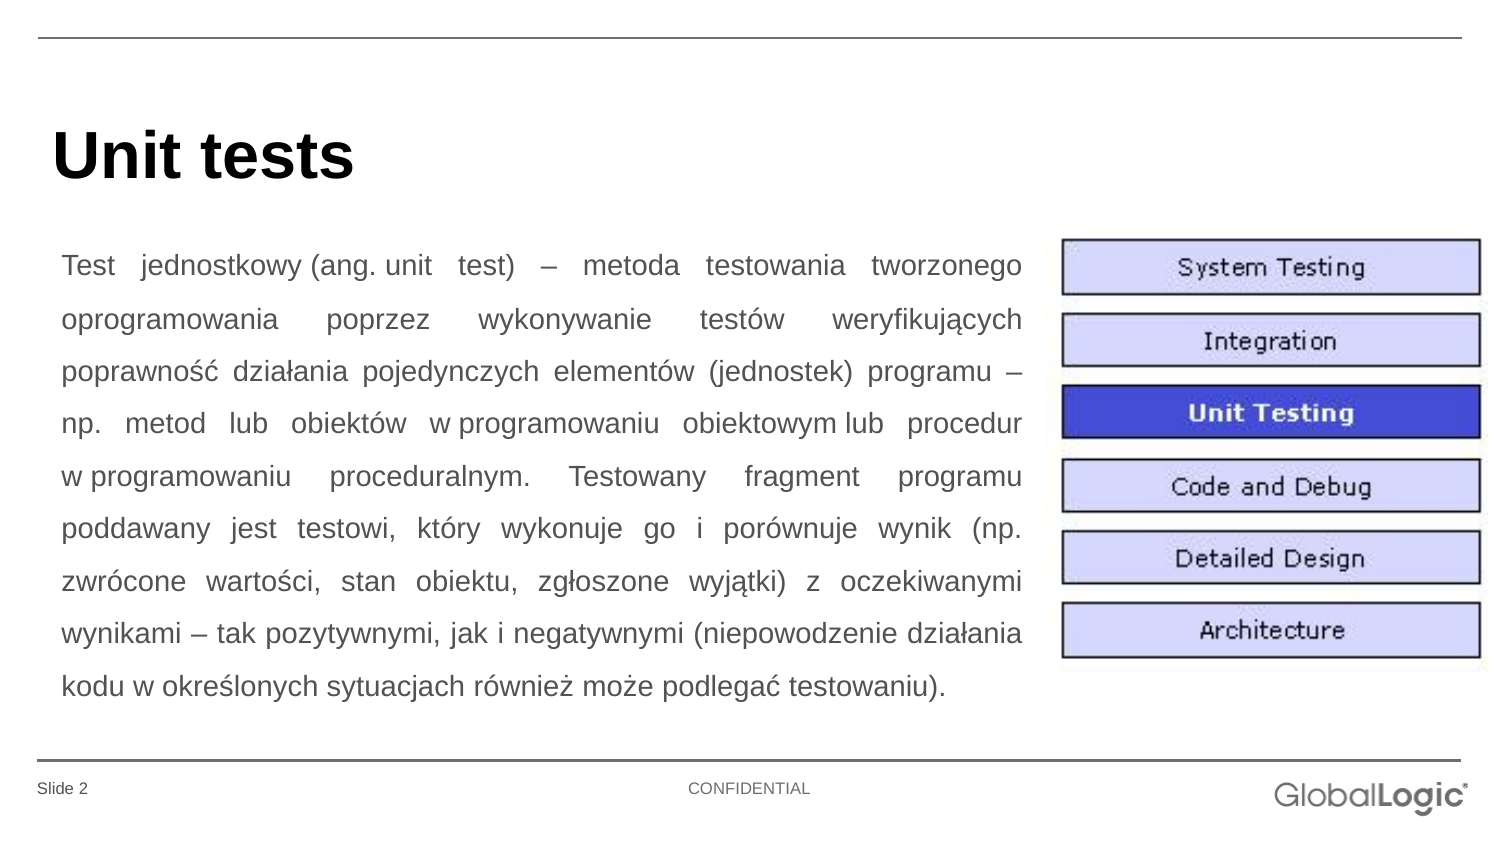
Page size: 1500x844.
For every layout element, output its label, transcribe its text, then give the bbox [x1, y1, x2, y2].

picture [1274, 781, 1468, 817]
list Test jednostkowy (ang. unit test) – metoda testowania tworzonego oprogramowania poprzez wykonywanie testów weryfikujących poprawność działania pojedynczych elementów (jednostek) programu – np. metod lub obiektów w programowaniu obiektowym lub procedur w programowaniu proceduralnym. Testowany fragment programu poddawany jest testowi, który wykonuje go i porównuje wynik (np. zwrócone wartości, stan obiektu, zgłoszone wyjątki) z oczekiwanymi wynikami – tak pozytywnymi, jak i negatywnymi (niepowodzenie działania kodu w określonych sytuacjach również może podlegać testowaniu). [32, 222, 1024, 742]
title Unit tests [37, 96, 1463, 193]
picture [1044, 222, 1489, 672]
